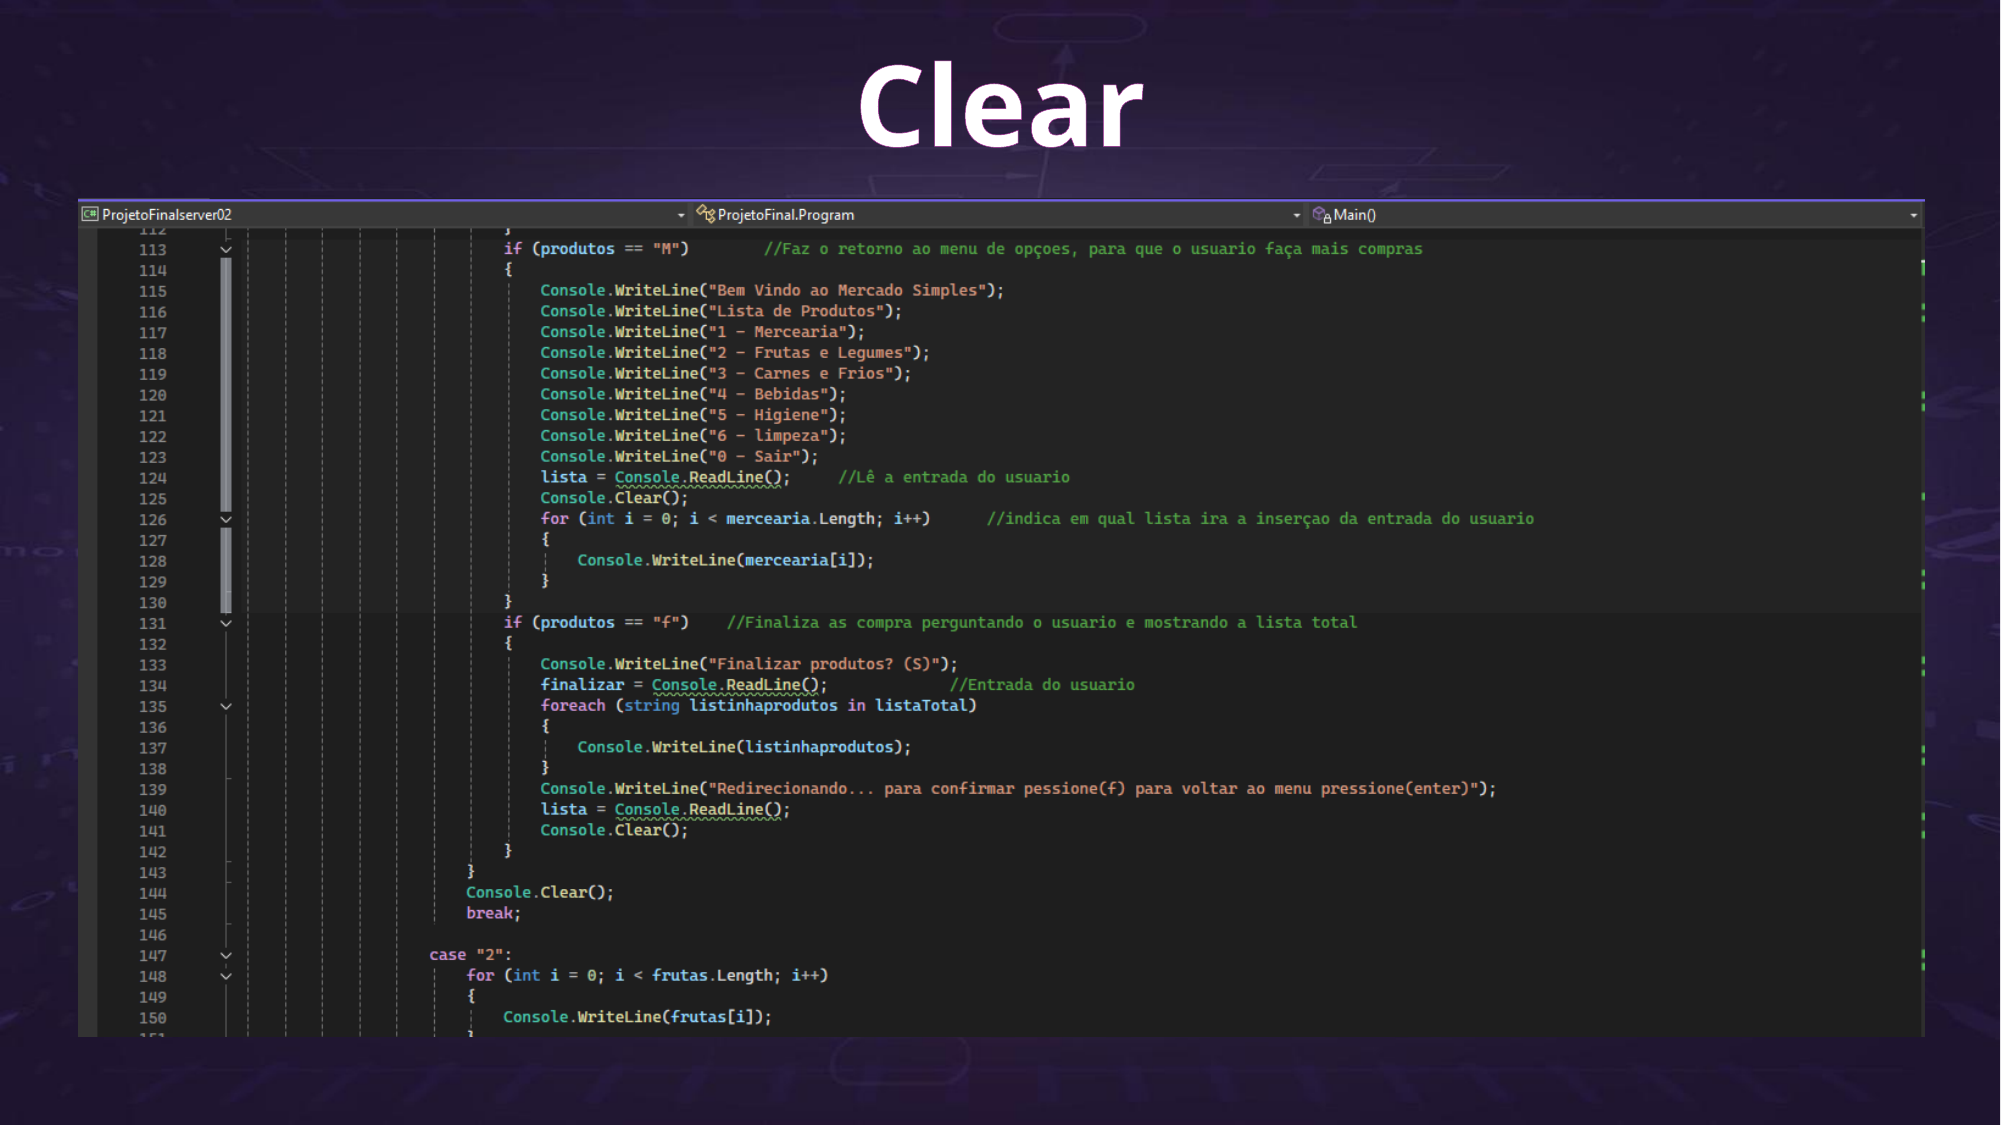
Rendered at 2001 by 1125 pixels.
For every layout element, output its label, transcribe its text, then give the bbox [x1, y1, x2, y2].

picture [0, 0, 2001, 1125]
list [78, 197, 1926, 1037]
text_box Clear [839, 26, 1161, 177]
